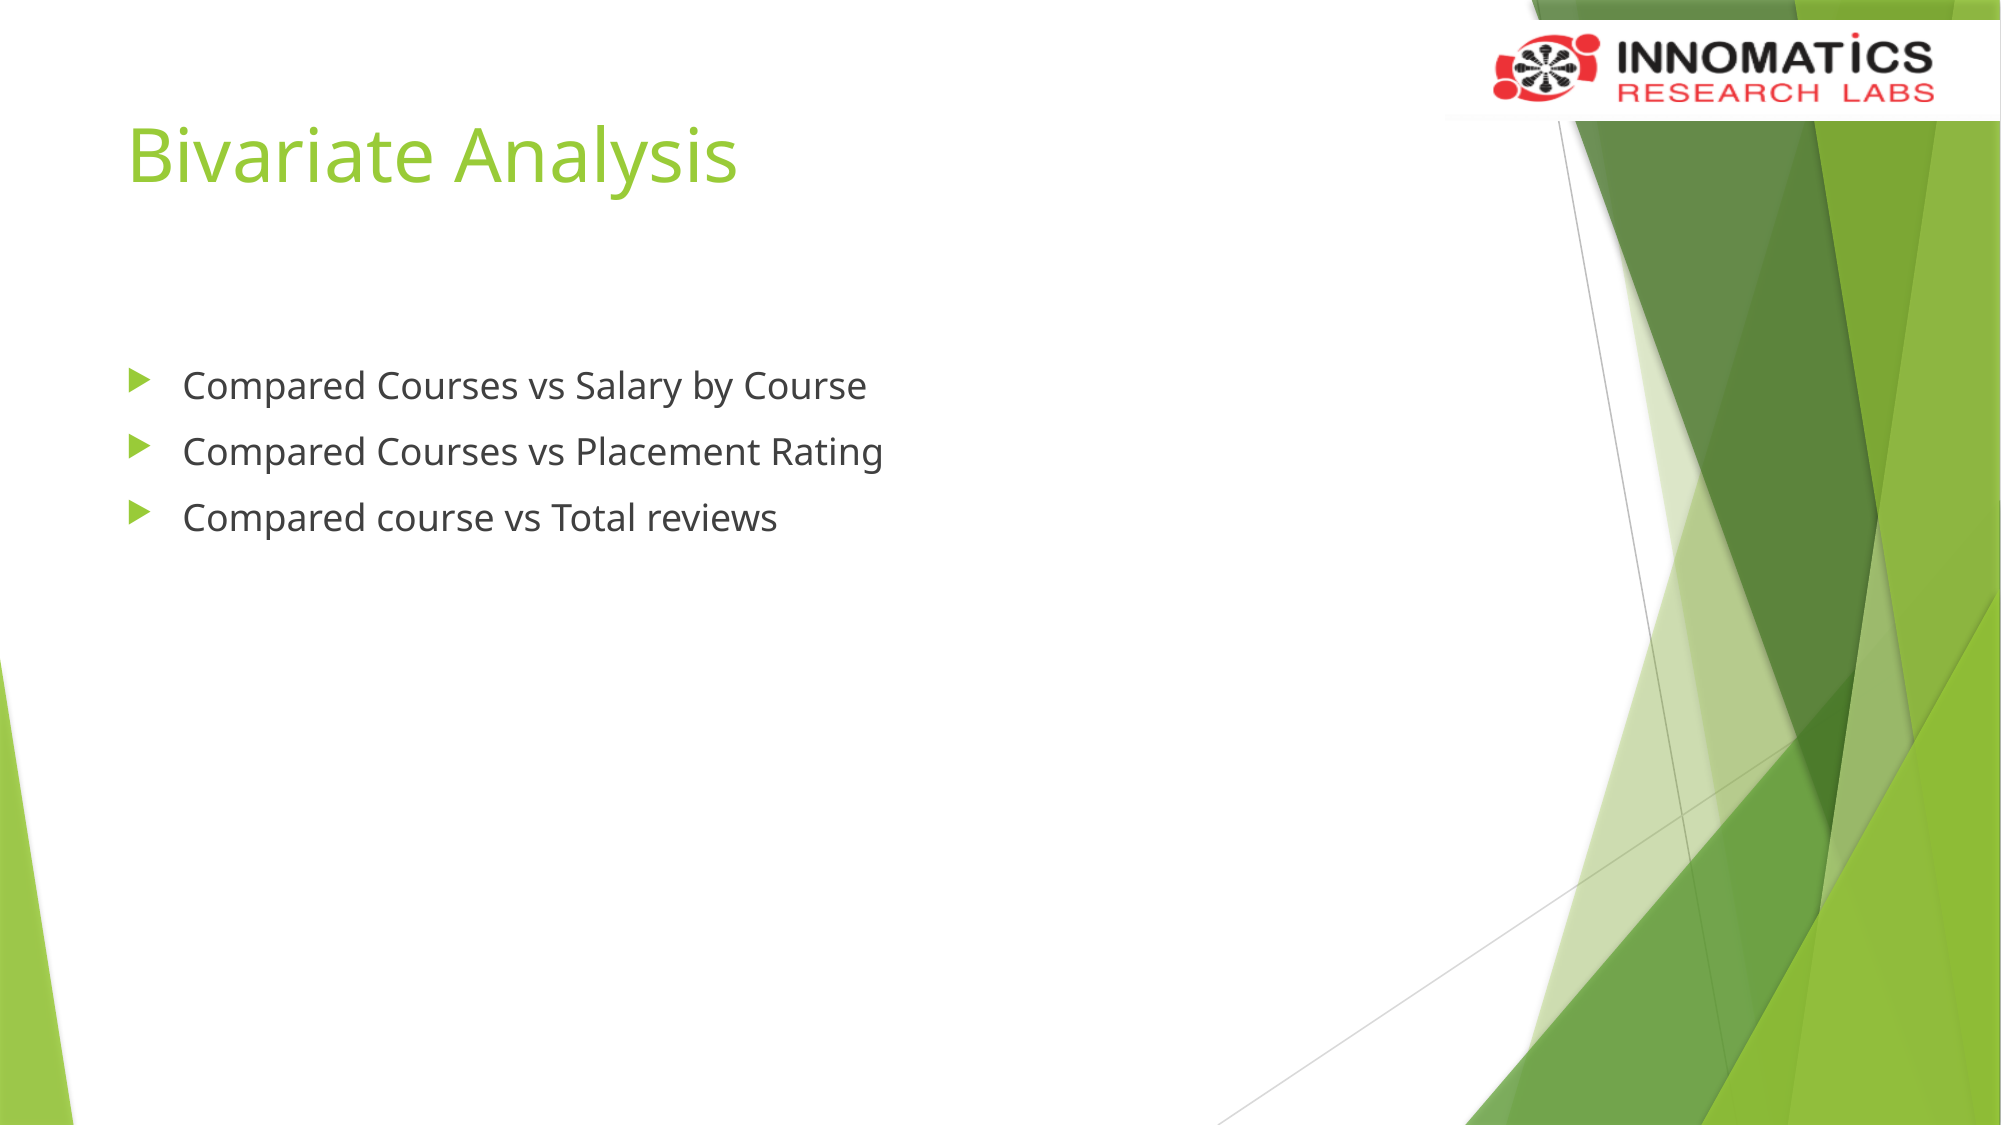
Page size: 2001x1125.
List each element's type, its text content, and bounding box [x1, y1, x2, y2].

title Bivariate Analysis [111, 99, 1522, 317]
list Compared Courses vs Salary by Course Compared Courses vs Placement Rating Compared course vs Total reviews [111, 354, 1522, 992]
picture [1444, 20, 2000, 122]
